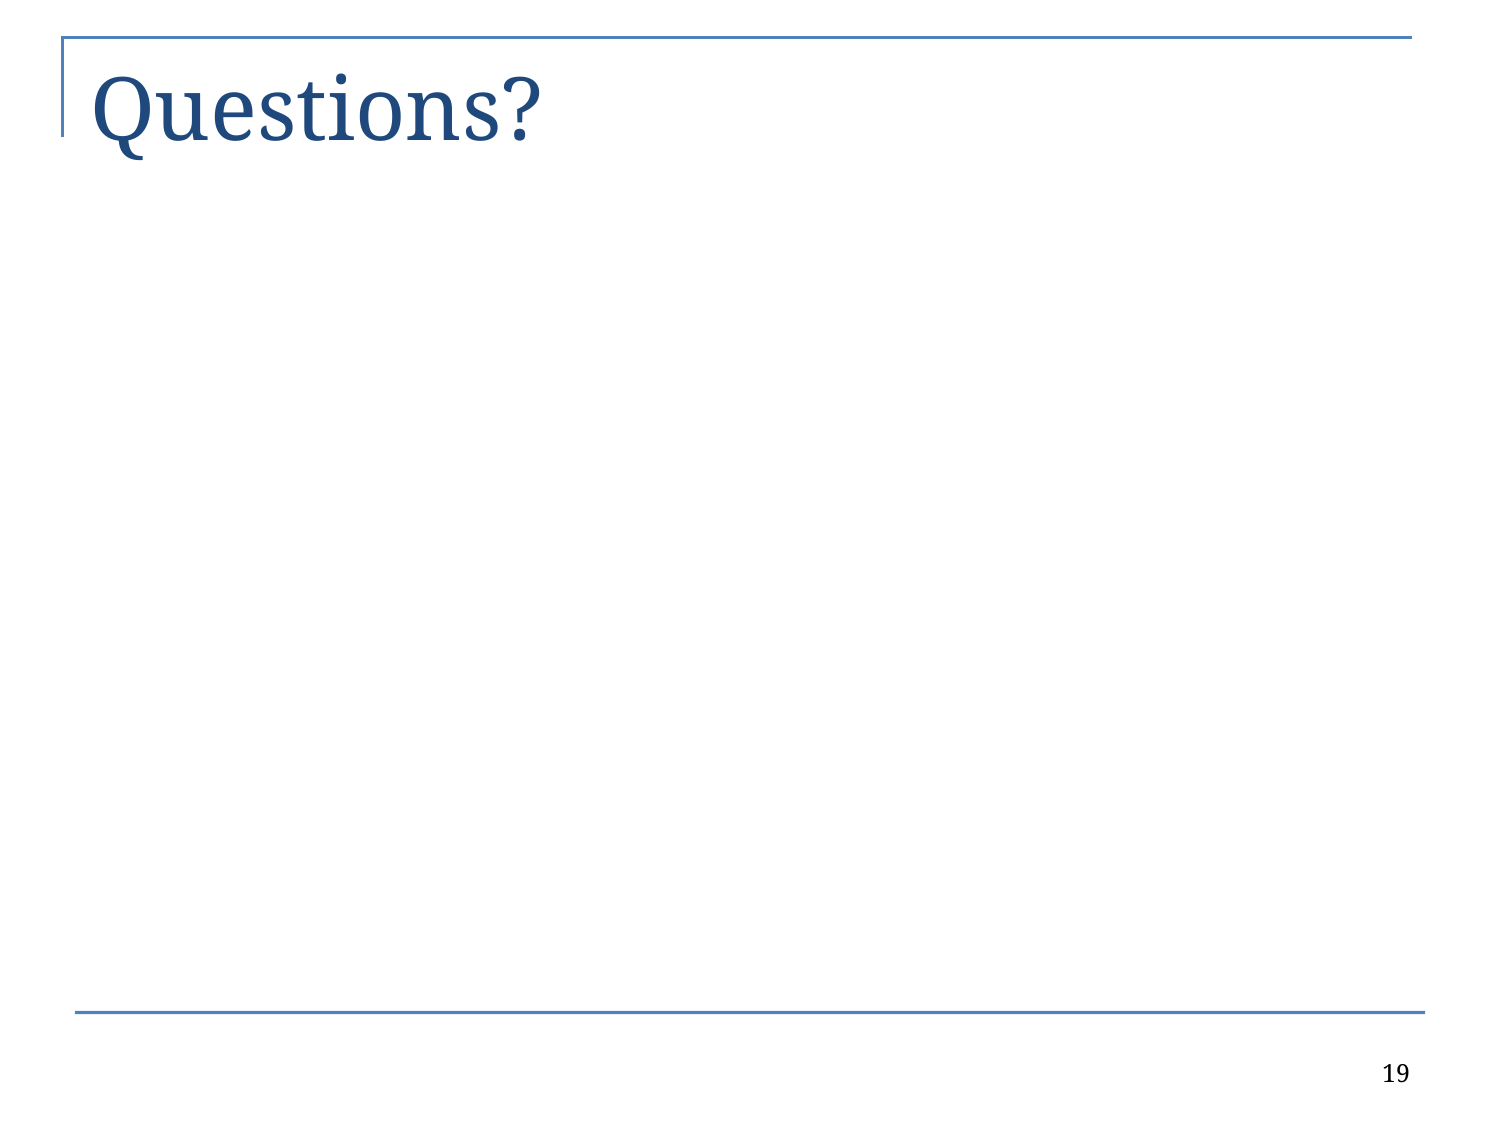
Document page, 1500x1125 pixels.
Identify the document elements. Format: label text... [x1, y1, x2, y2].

slide_number 19 [1074, 1023, 1426, 1100]
title Questions? [75, 45, 1425, 233]
